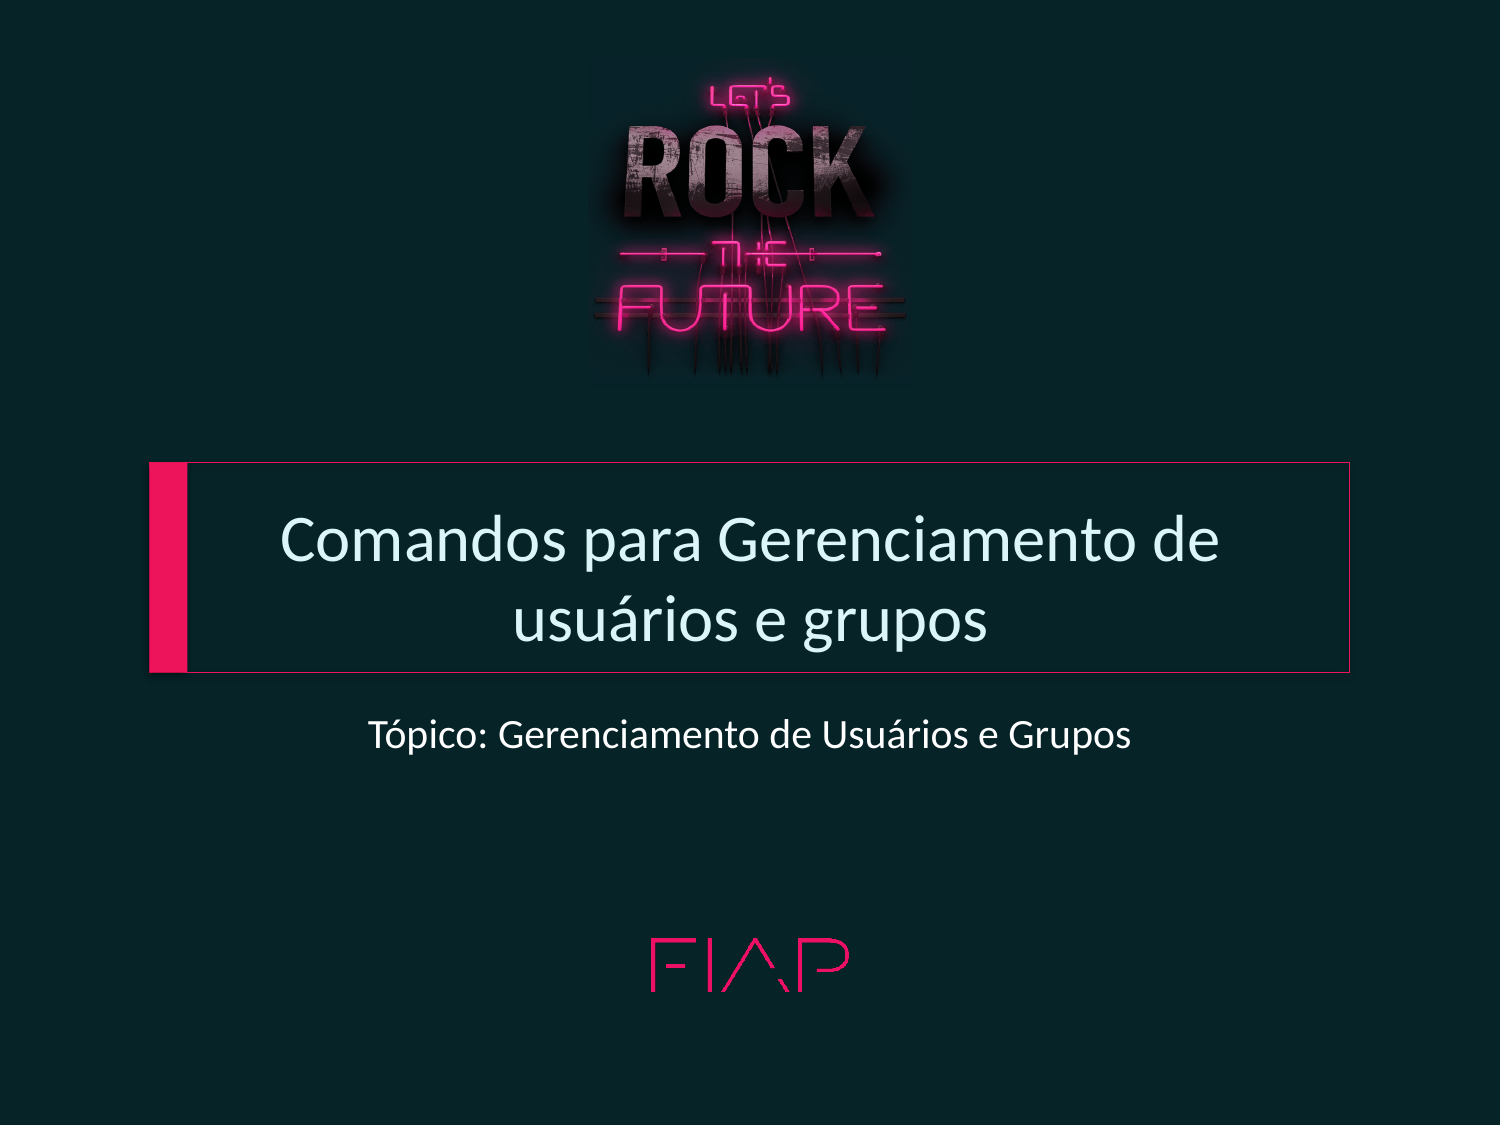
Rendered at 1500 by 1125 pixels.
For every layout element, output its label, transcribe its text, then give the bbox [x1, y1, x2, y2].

picture [651, 938, 849, 992]
title Comandos para Gerenciamento de usuários e grupos [195, 487, 1307, 663]
list Tópico: Gerenciamento de Usuários e Grupos [193, 699, 1307, 888]
picture [588, 58, 912, 388]
